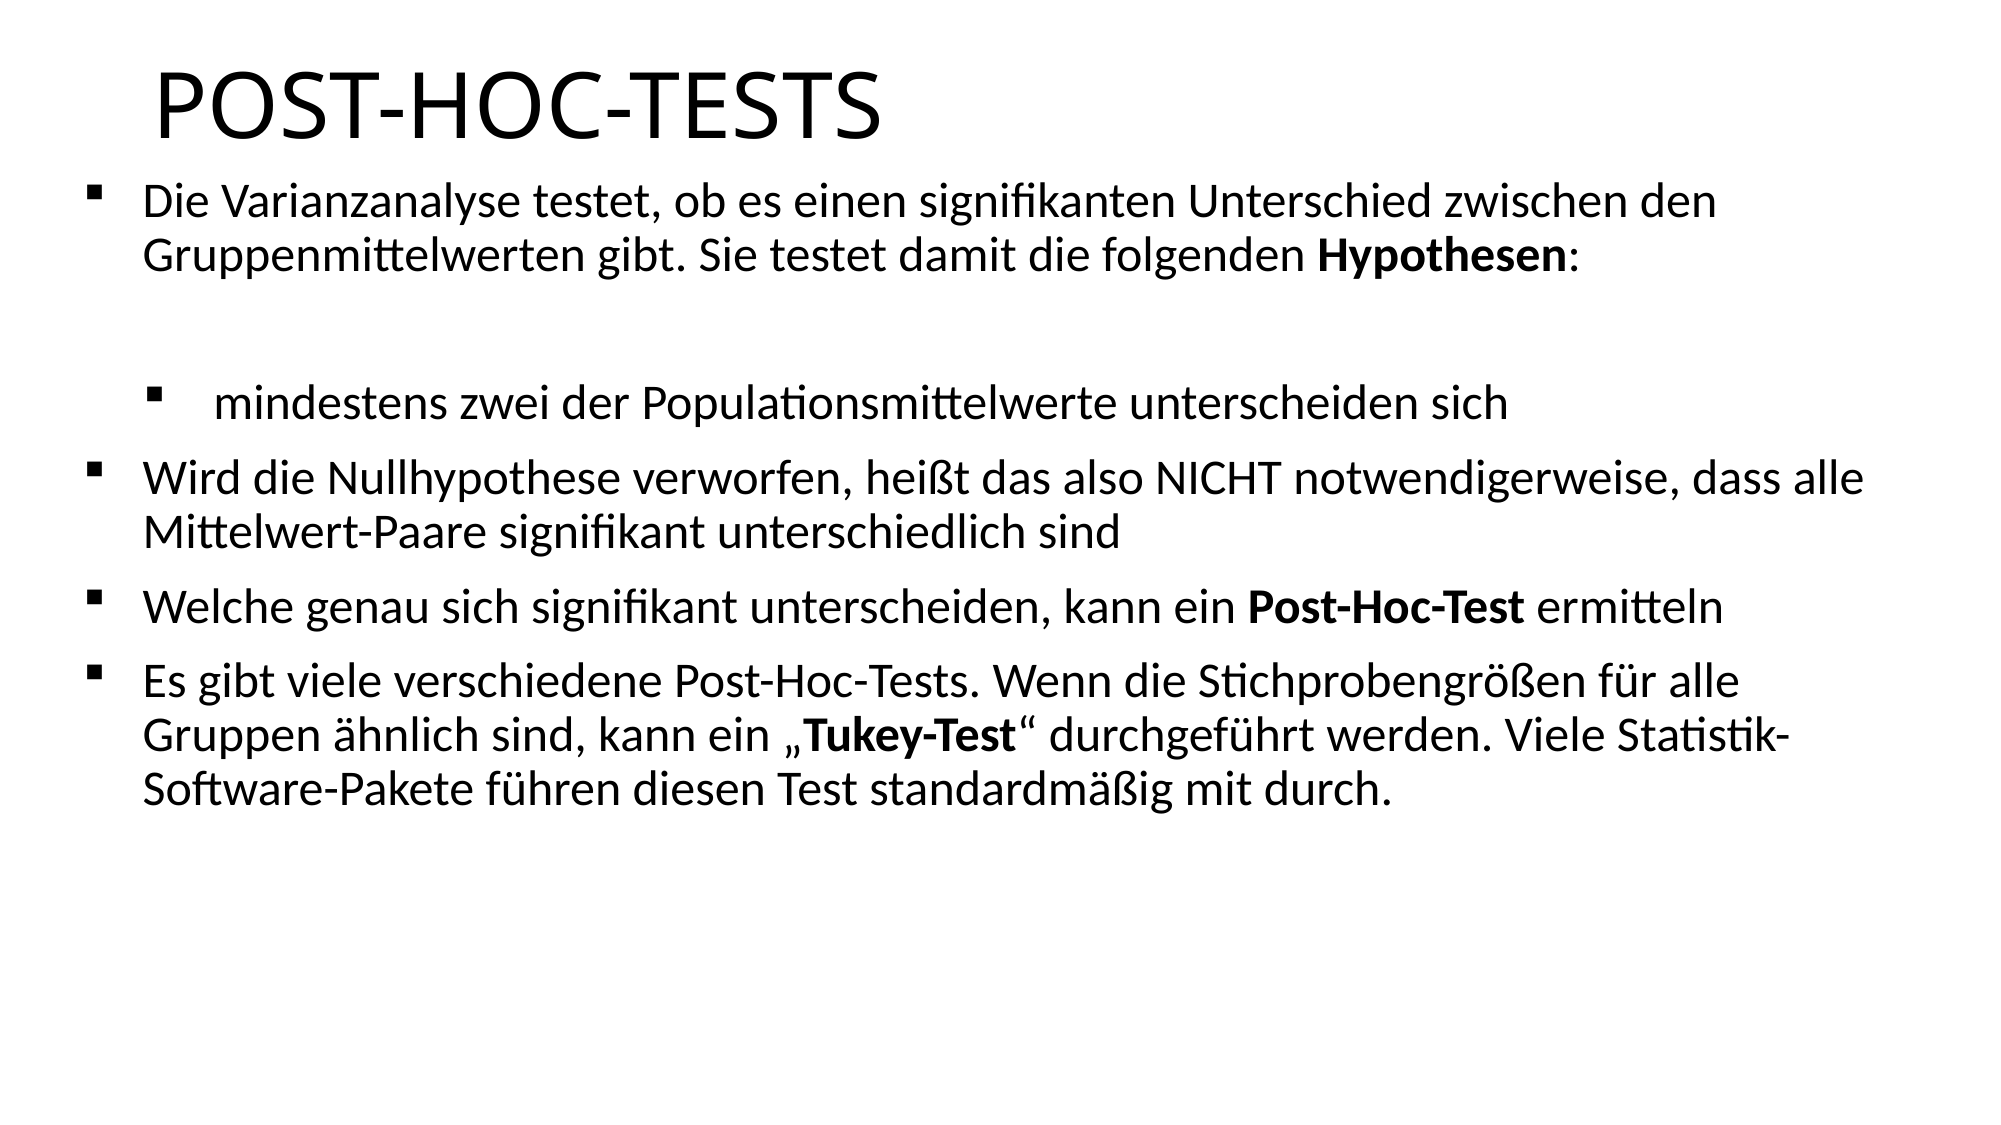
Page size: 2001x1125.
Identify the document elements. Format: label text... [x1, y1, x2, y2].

title POST-HOC-TESTS [137, 0, 1863, 218]
